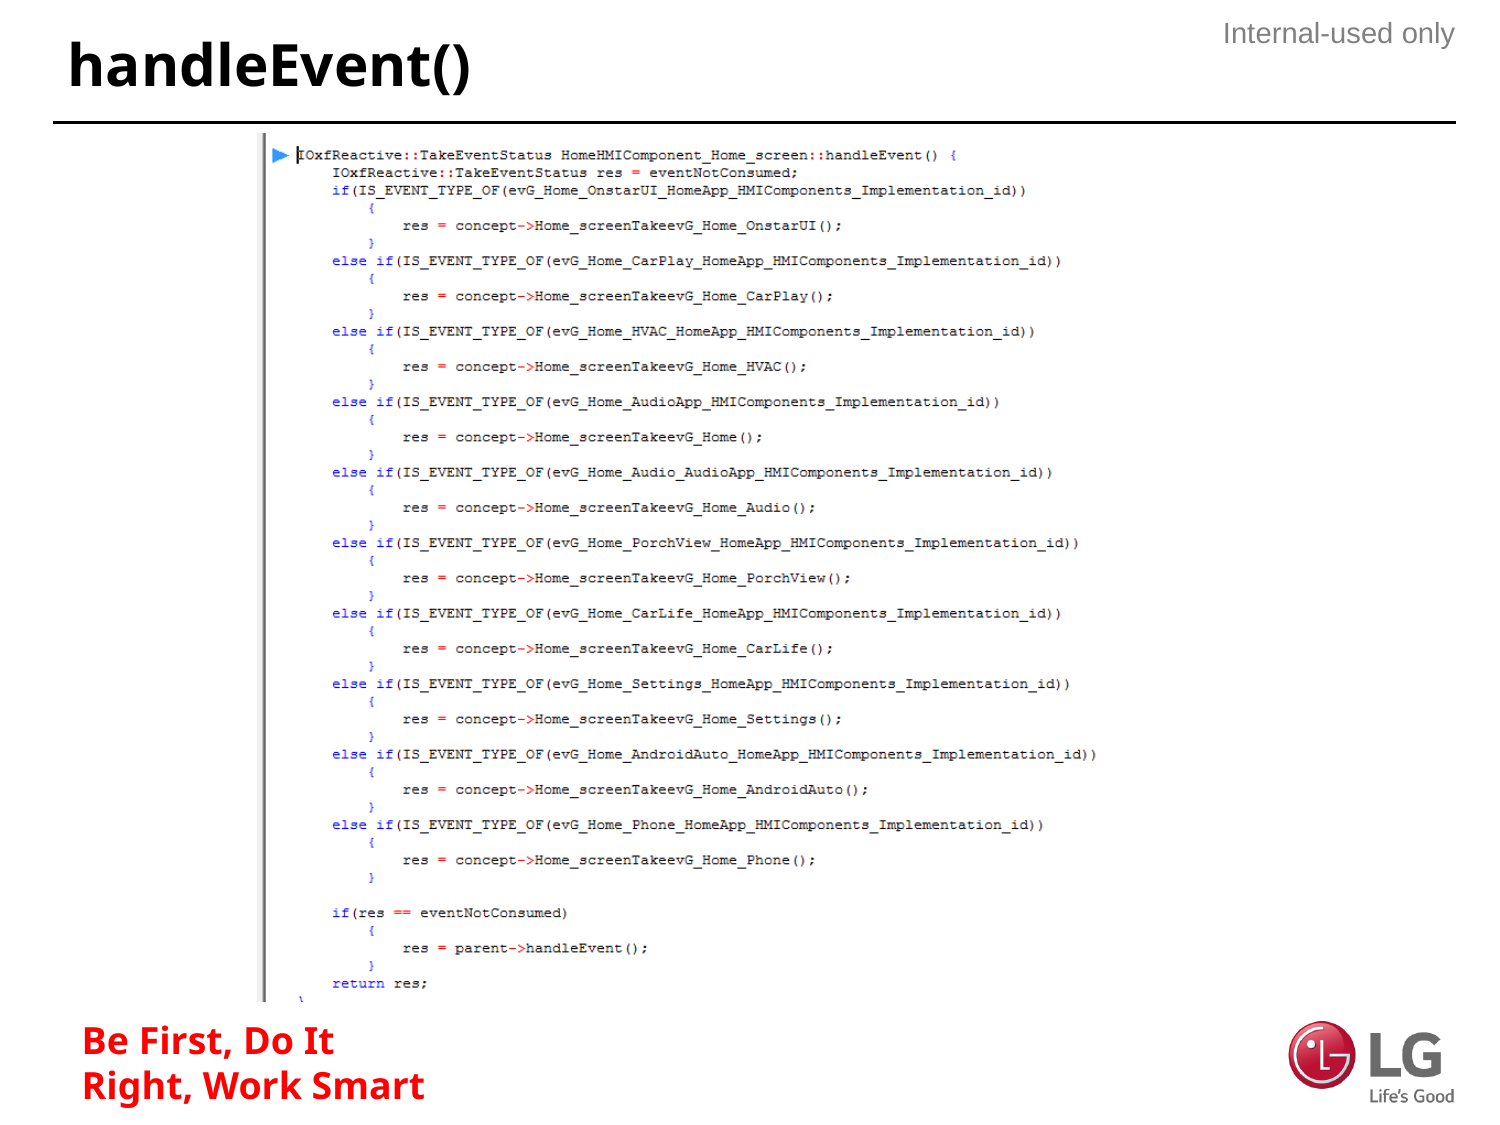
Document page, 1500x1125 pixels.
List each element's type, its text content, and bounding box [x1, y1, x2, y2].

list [257, 133, 1252, 1002]
title handleEvent() [52, 12, 1456, 123]
picture [1285, 1001, 1456, 1123]
